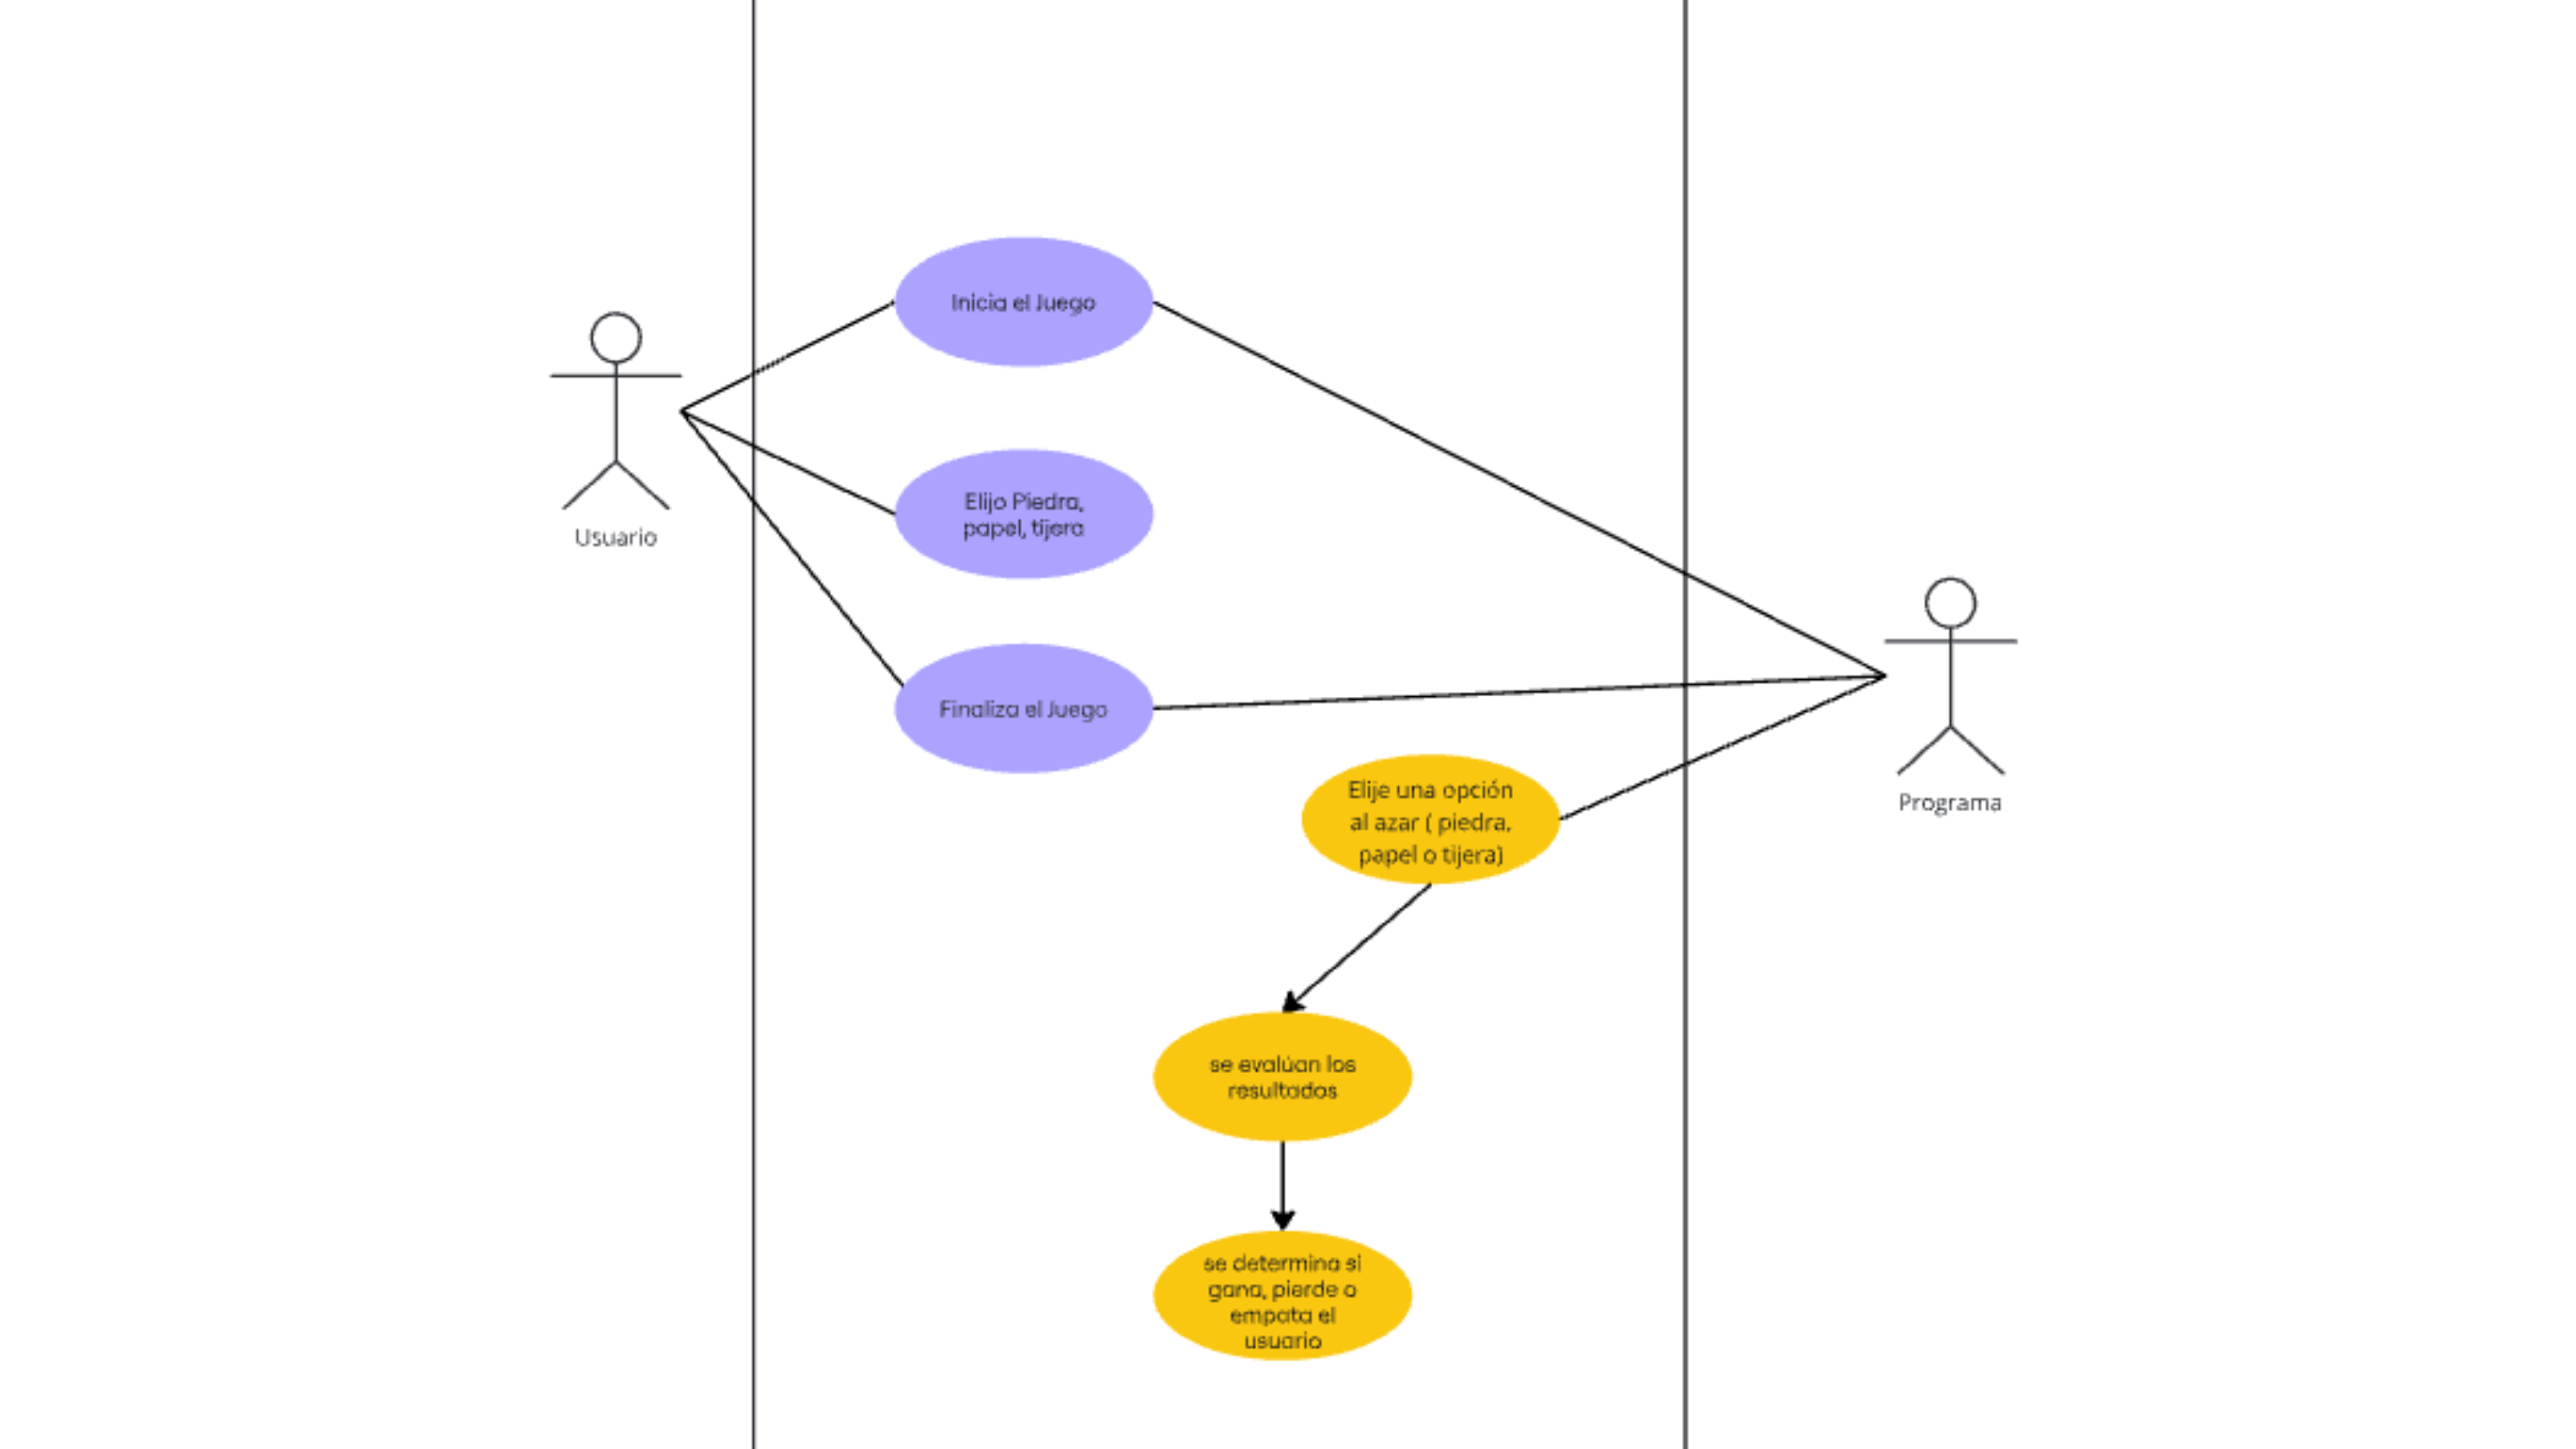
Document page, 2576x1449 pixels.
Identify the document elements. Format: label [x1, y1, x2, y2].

text_box [513, 0, 2063, 1449]
